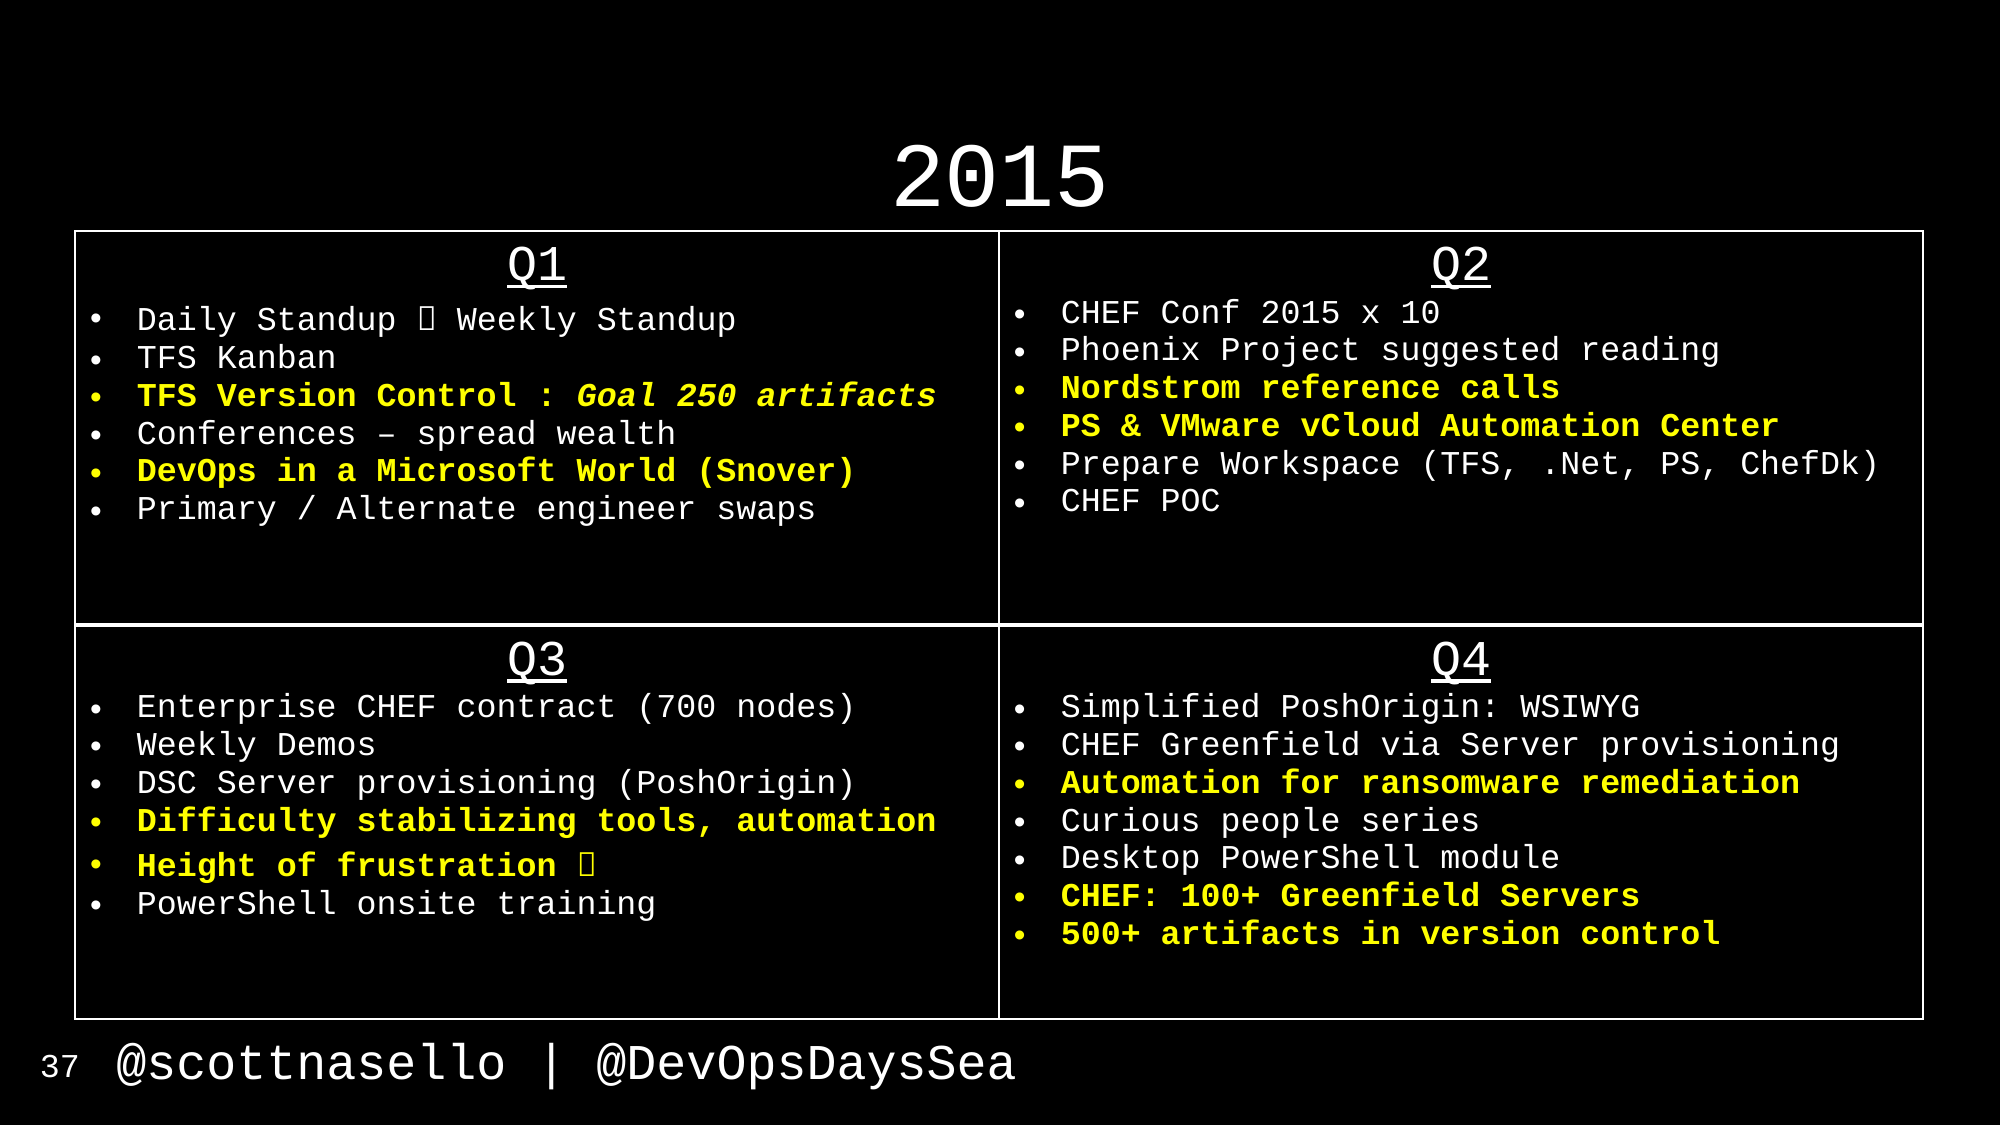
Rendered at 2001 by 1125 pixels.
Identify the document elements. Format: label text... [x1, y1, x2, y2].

table_header Q2 CHEF Conf 2015 x 10 Phoenix Project suggested reading Nordstrom reference calls PS & VMware vCloud Automation Center Prepare Workspace (TFS, .Net, PS, ChefDk) CHEF POC [1000, 232, 1922, 623]
table_header Q1 Daily Standup  Weekly Standup TFS Kanban TFS Version Control : Goal 250 artifacts Conferences – spread wealth DevOps in a Microsoft World (Snover) Primary / Alternate engineer swaps [76, 232, 998, 623]
table_header Q3 Enterprise CHEF contract (700 nodes) Weekly Demos DSC Server provisioning (PoshOrigin) Difficulty stabilizing tools, automation Height of frustration  PowerShell onsite training [76, 627, 998, 1018]
slide_number 37 [24, 1030, 158, 1099]
title 2015 [137, 68, 1863, 230]
table_header Q4 Simplified PoshOrigin: WSIWYG CHEF Greenfield via Server provisioning Automation for ransomware remediation Curious people series Desktop PowerShell module CHEF: 100+ Greenfield Servers 500+ artifacts in version control [1000, 627, 1922, 1018]
